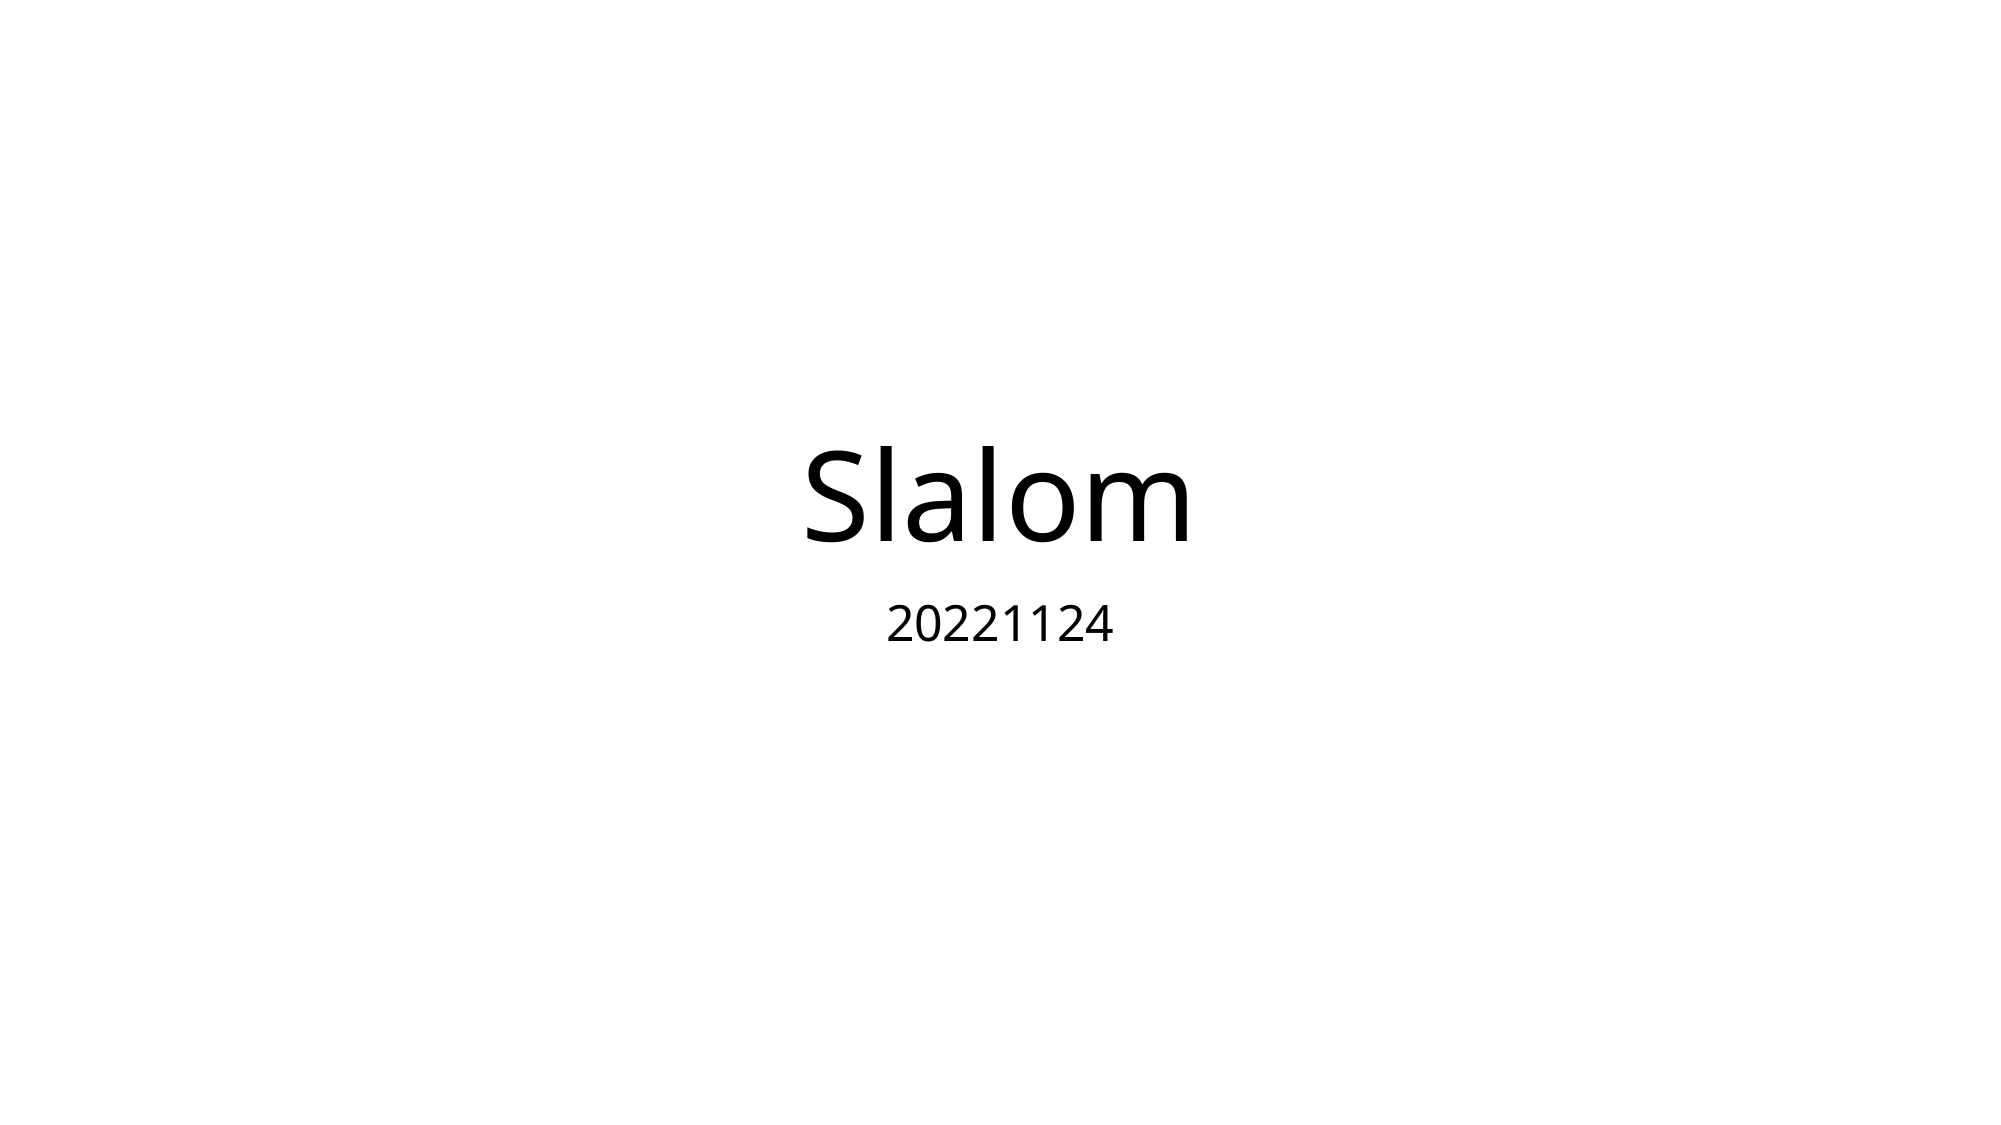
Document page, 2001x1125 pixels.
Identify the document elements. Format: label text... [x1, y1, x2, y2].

subtitle 20221124 [249, 590, 1750, 863]
title Slalom [249, 184, 1750, 576]
